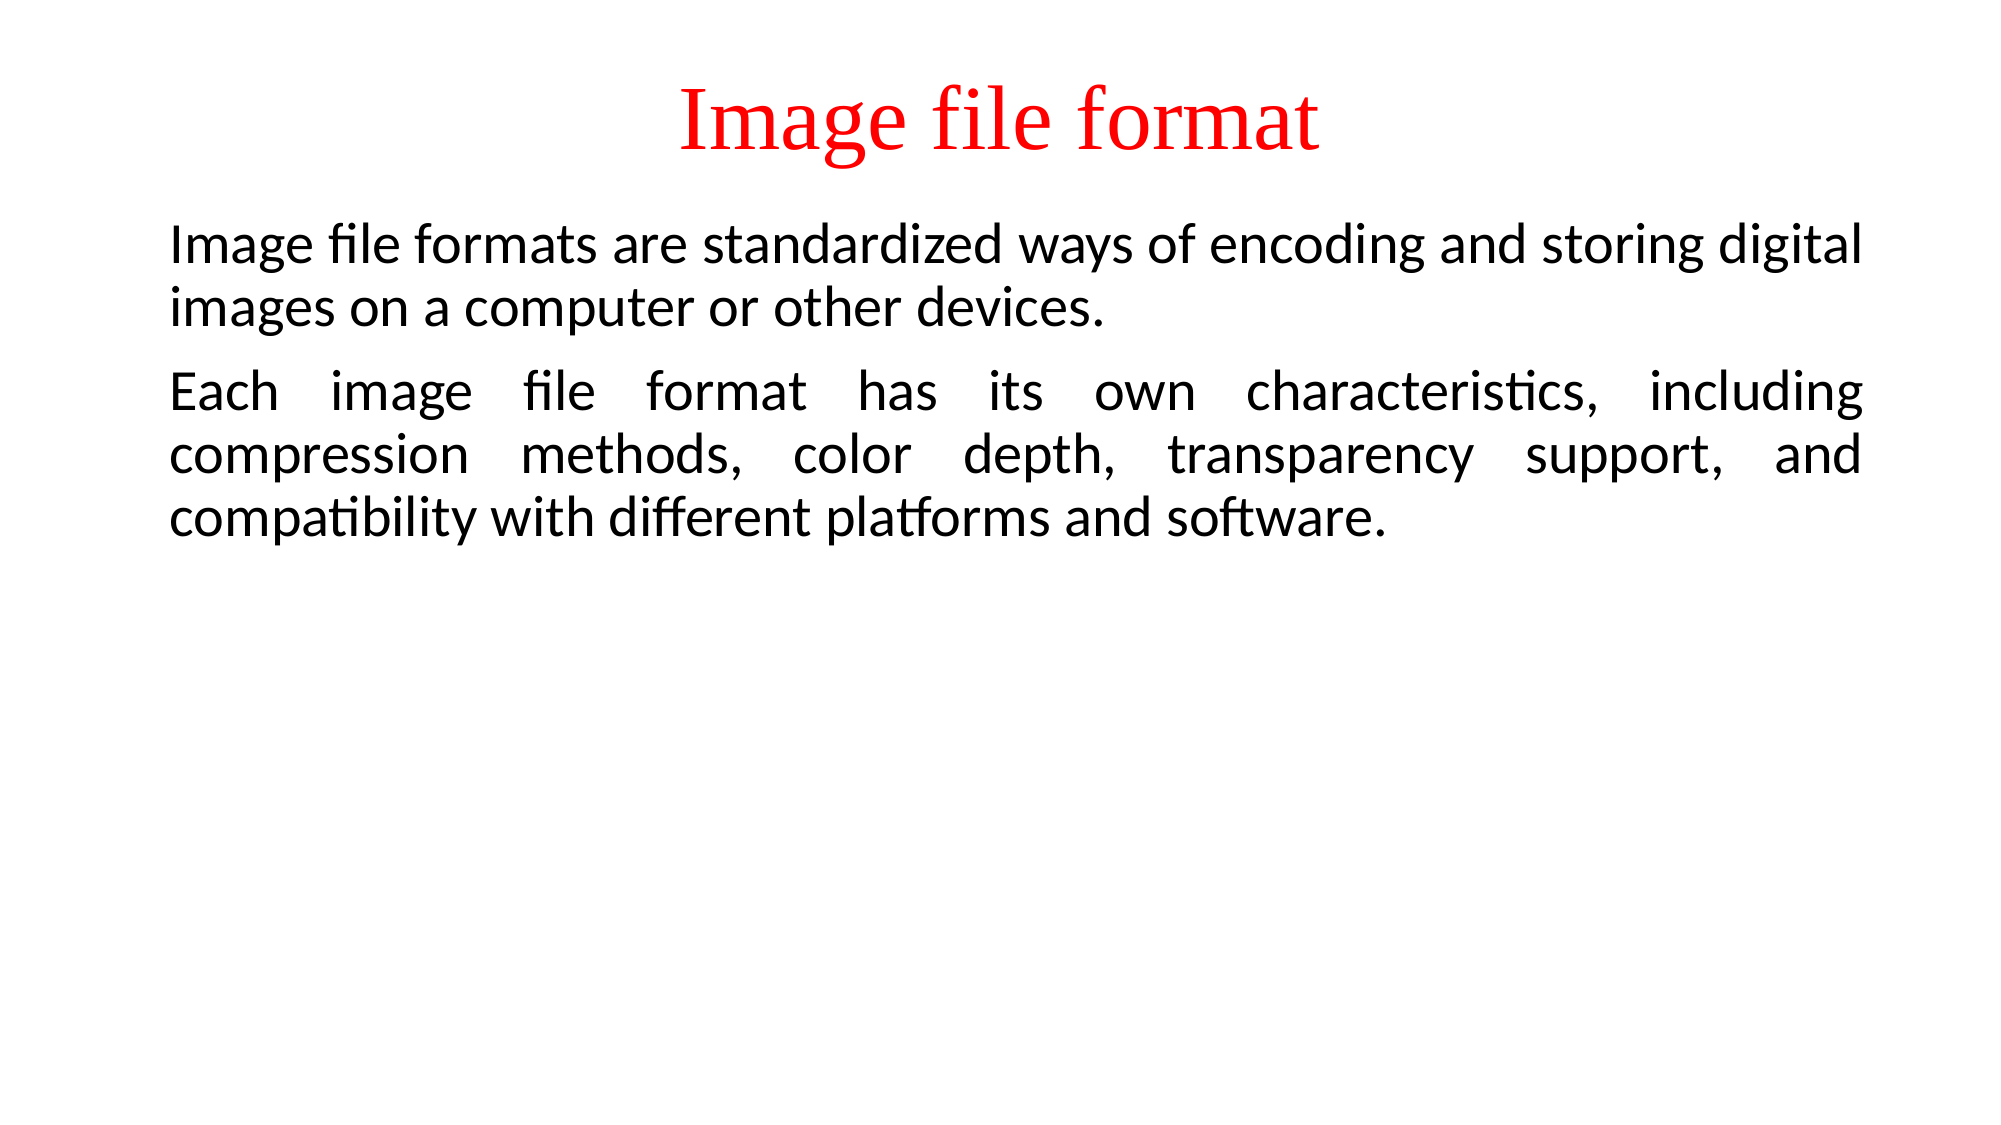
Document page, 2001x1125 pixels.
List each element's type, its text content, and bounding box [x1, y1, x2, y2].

list Image file formats are standardized ways of encoding and storing digital images on a computer or other devices. Each image file format has its own characteristics, including compression methods, color depth, transparency support, and compatibility with different platforms and software. [154, 205, 1880, 920]
title Image file format [137, 59, 1863, 181]
